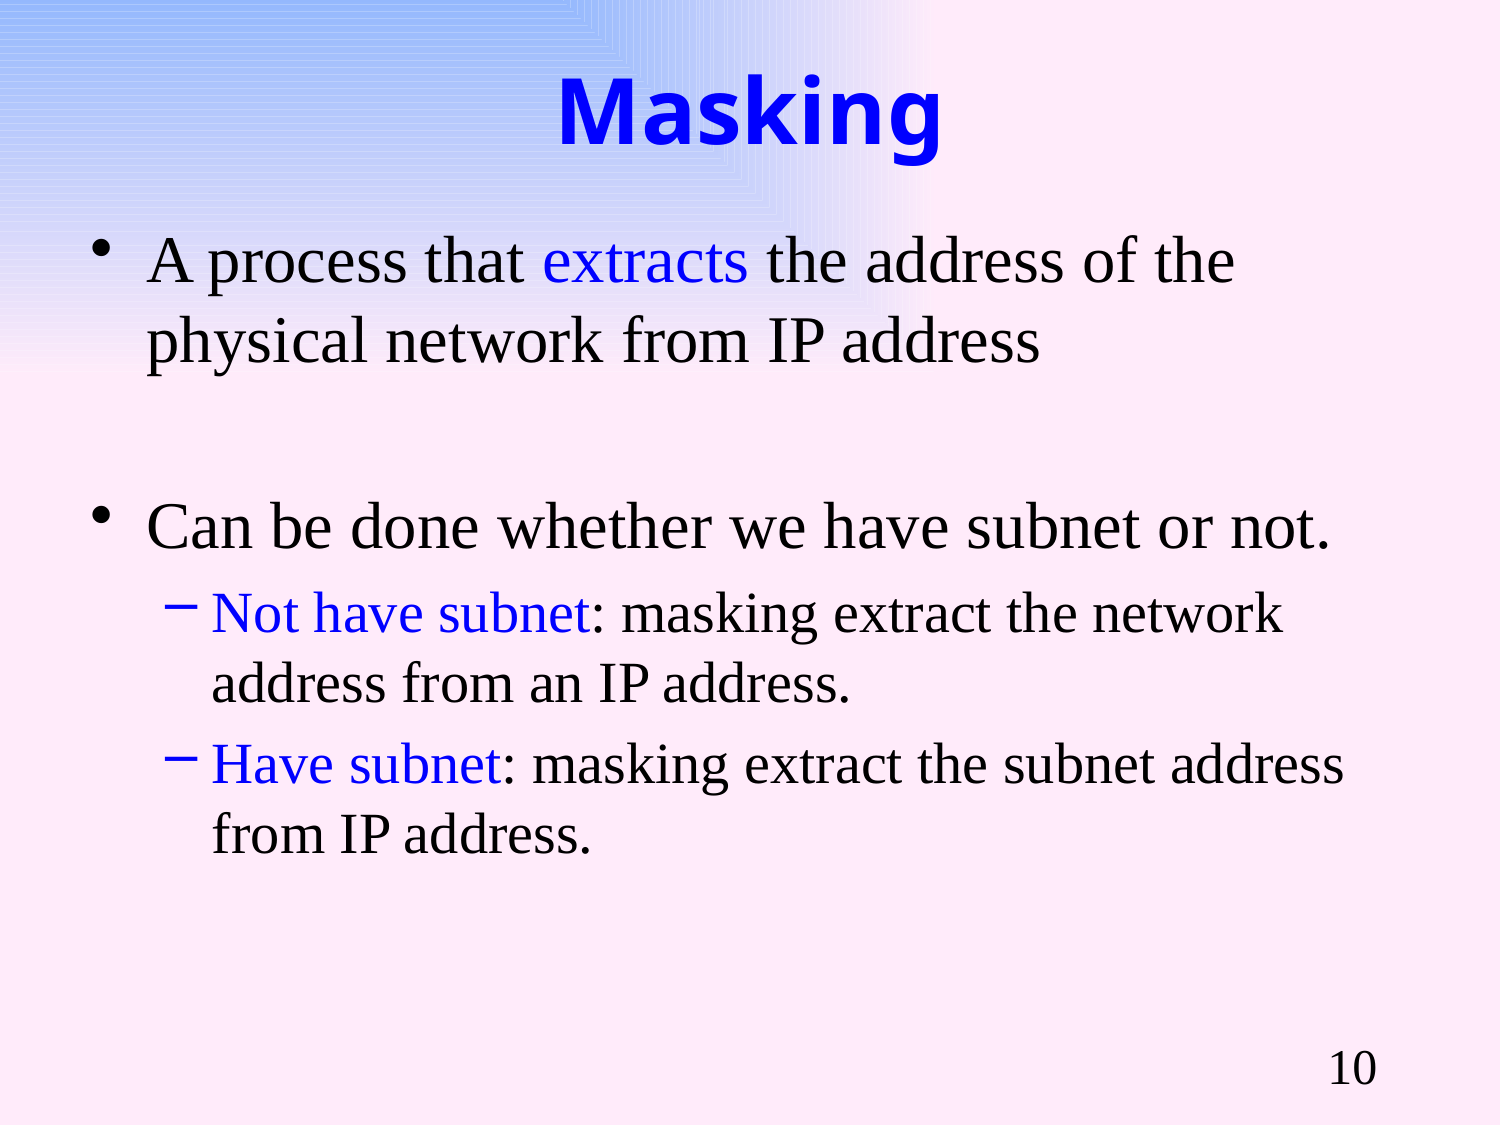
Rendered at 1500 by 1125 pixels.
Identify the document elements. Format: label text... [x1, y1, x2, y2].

title Masking [75, 45, 1425, 185]
list A process that extracts the address of the physical network from IP address Can be done whether we have subnet or not. Not have subnet: masking extract the network address from an IP address. Have subnet: masking extract the subnet address from IP address. [75, 208, 1425, 1005]
